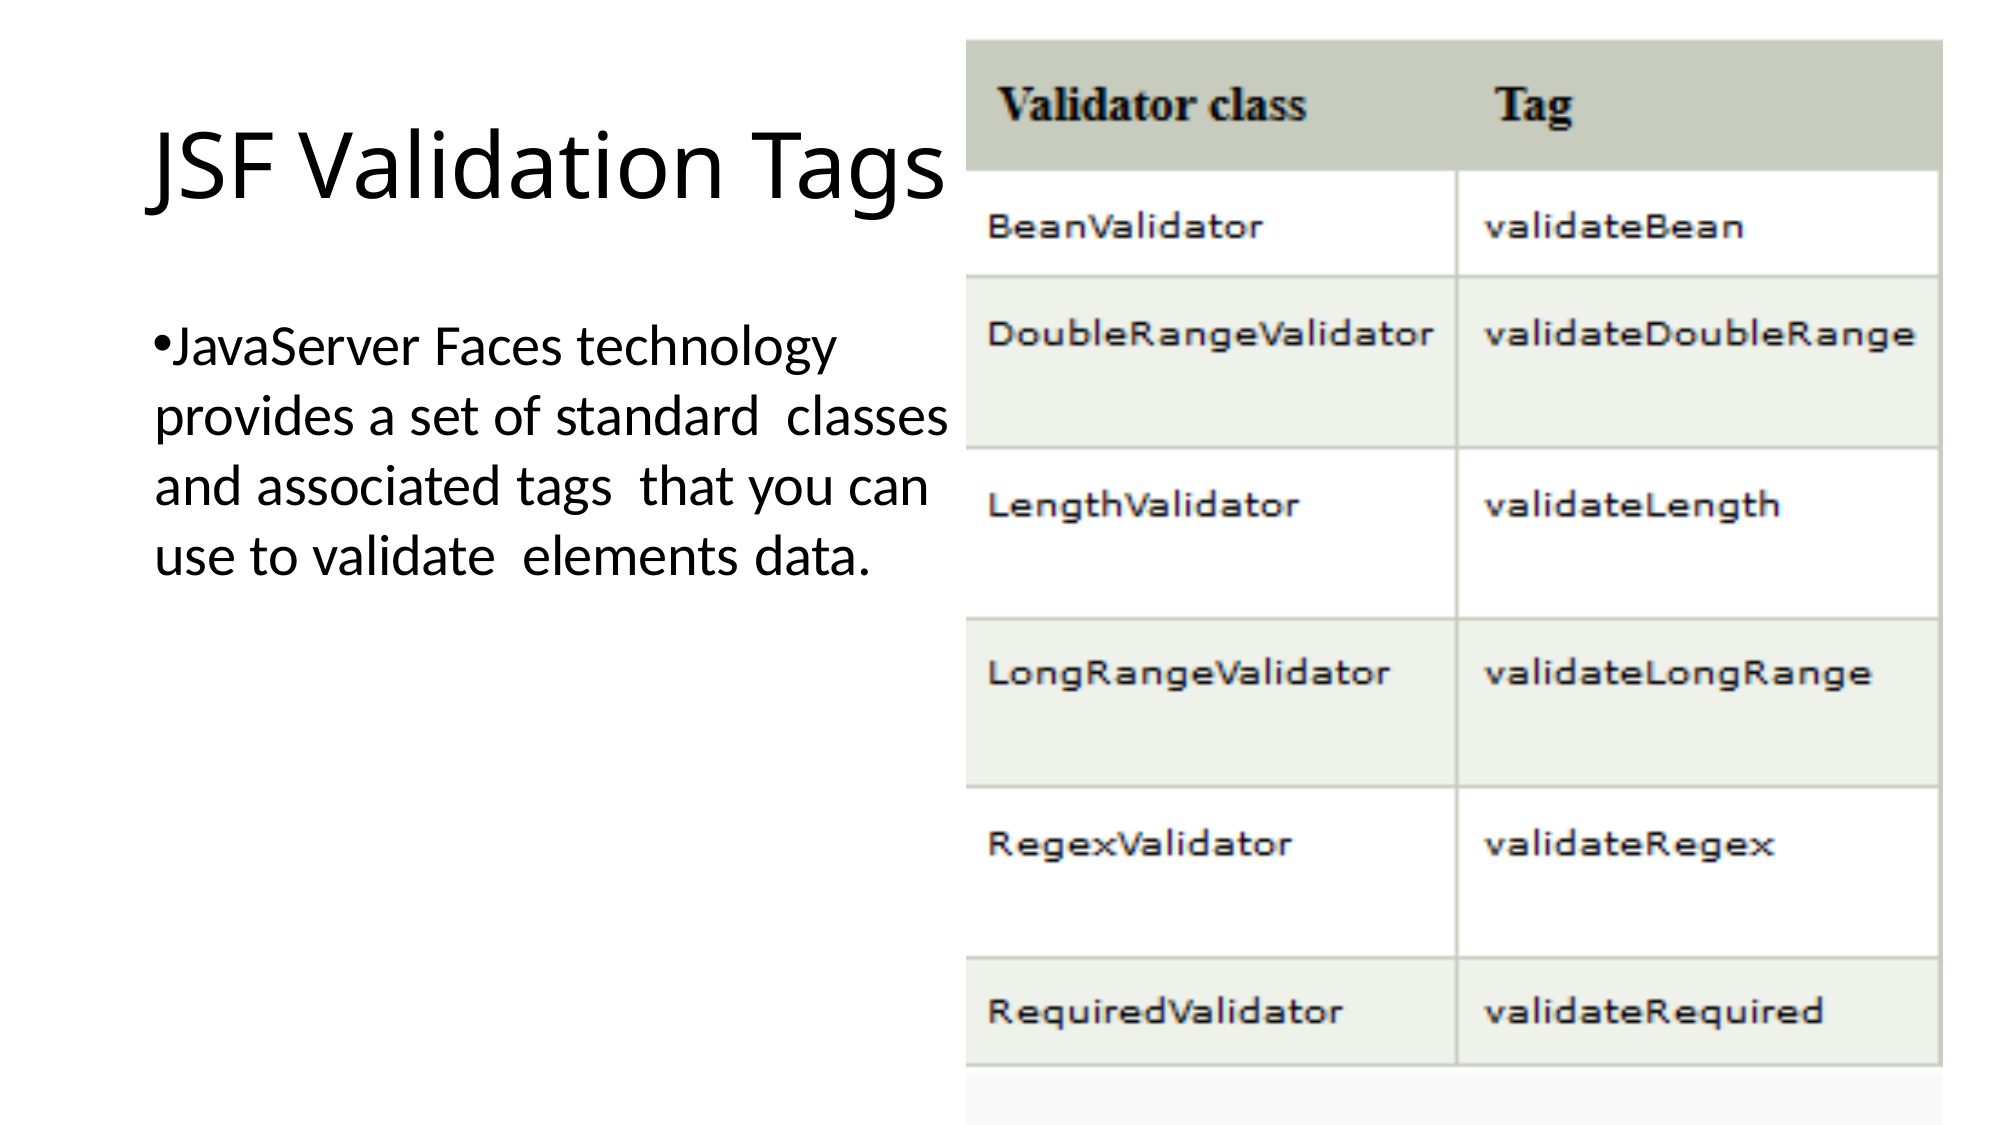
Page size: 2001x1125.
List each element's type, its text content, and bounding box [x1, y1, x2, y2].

picture [965, 21, 1943, 1125]
title JSF Validation Tags [137, 59, 965, 278]
list JavaServer Faces technology provides a set of standard classes and associated tags that you can use to validate elements data. [137, 299, 965, 1014]
